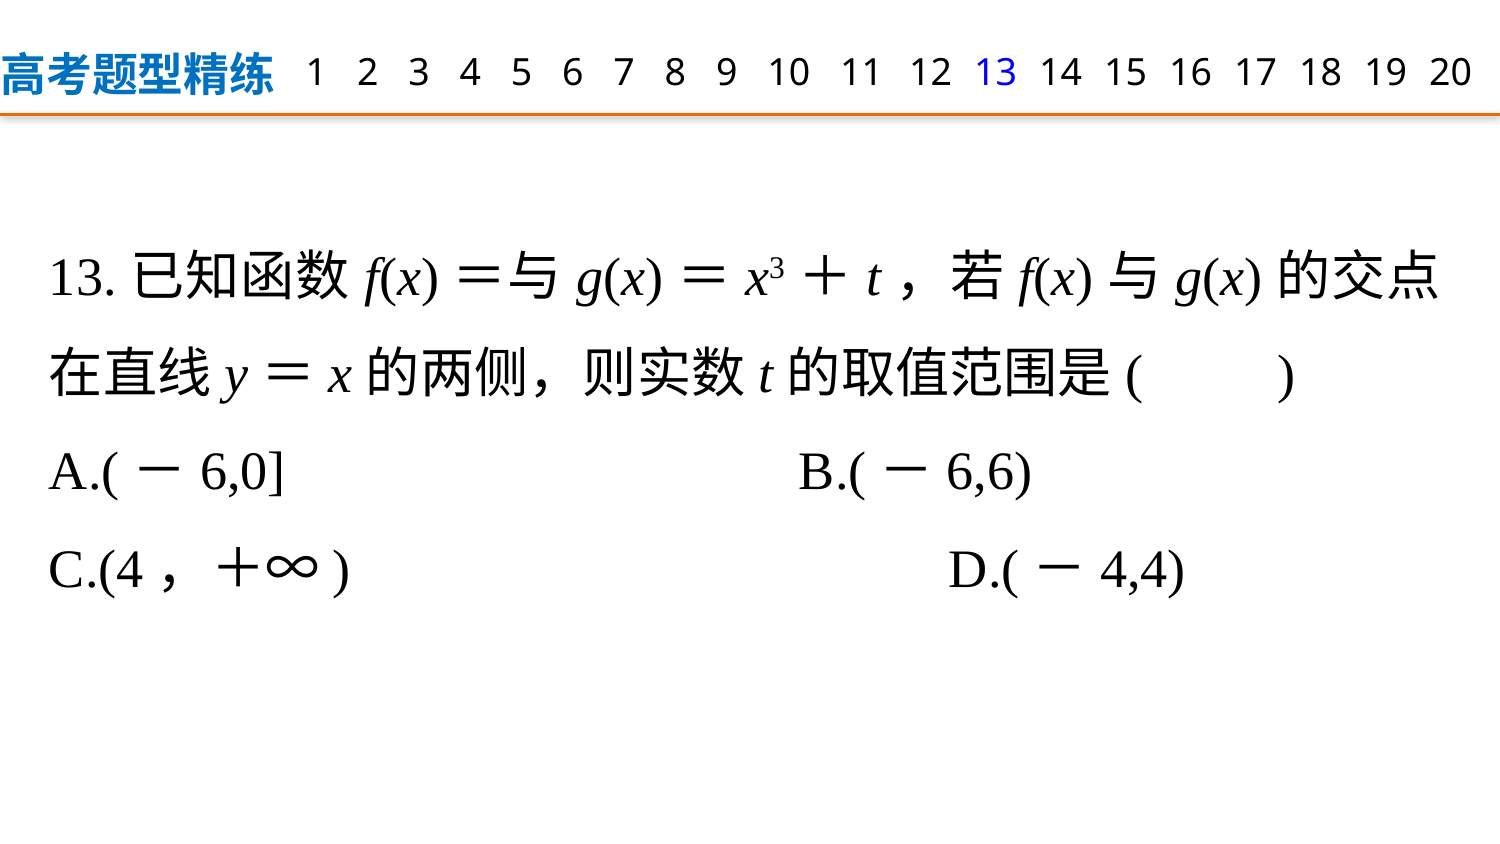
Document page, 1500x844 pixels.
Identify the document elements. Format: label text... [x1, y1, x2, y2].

text_box 15 [1093, 38, 1158, 109]
text_box 高考题型精练 [0, 37, 291, 108]
text_box 11 [826, 41, 898, 106]
text_box 2 [340, 38, 393, 109]
text_box 19 [1353, 38, 1417, 109]
text_box 7 [597, 38, 650, 109]
text_box 6 [545, 38, 598, 109]
text_box 4 [443, 38, 496, 109]
text_box 13 [963, 38, 1028, 109]
text_box 9 [699, 38, 754, 109]
text_box 16 [1158, 38, 1223, 109]
text_box 14 [1028, 38, 1093, 109]
text_box 20 [1417, 38, 1485, 109]
text_box 12 [898, 38, 963, 109]
text_box 3 [391, 38, 445, 109]
text_box 5 [494, 38, 547, 109]
text_box 8 [648, 38, 701, 109]
text_box 18 [1288, 38, 1353, 109]
text_box 17 [1223, 38, 1288, 109]
text_box 10 [753, 41, 825, 106]
text_box 1 [286, 38, 343, 109]
